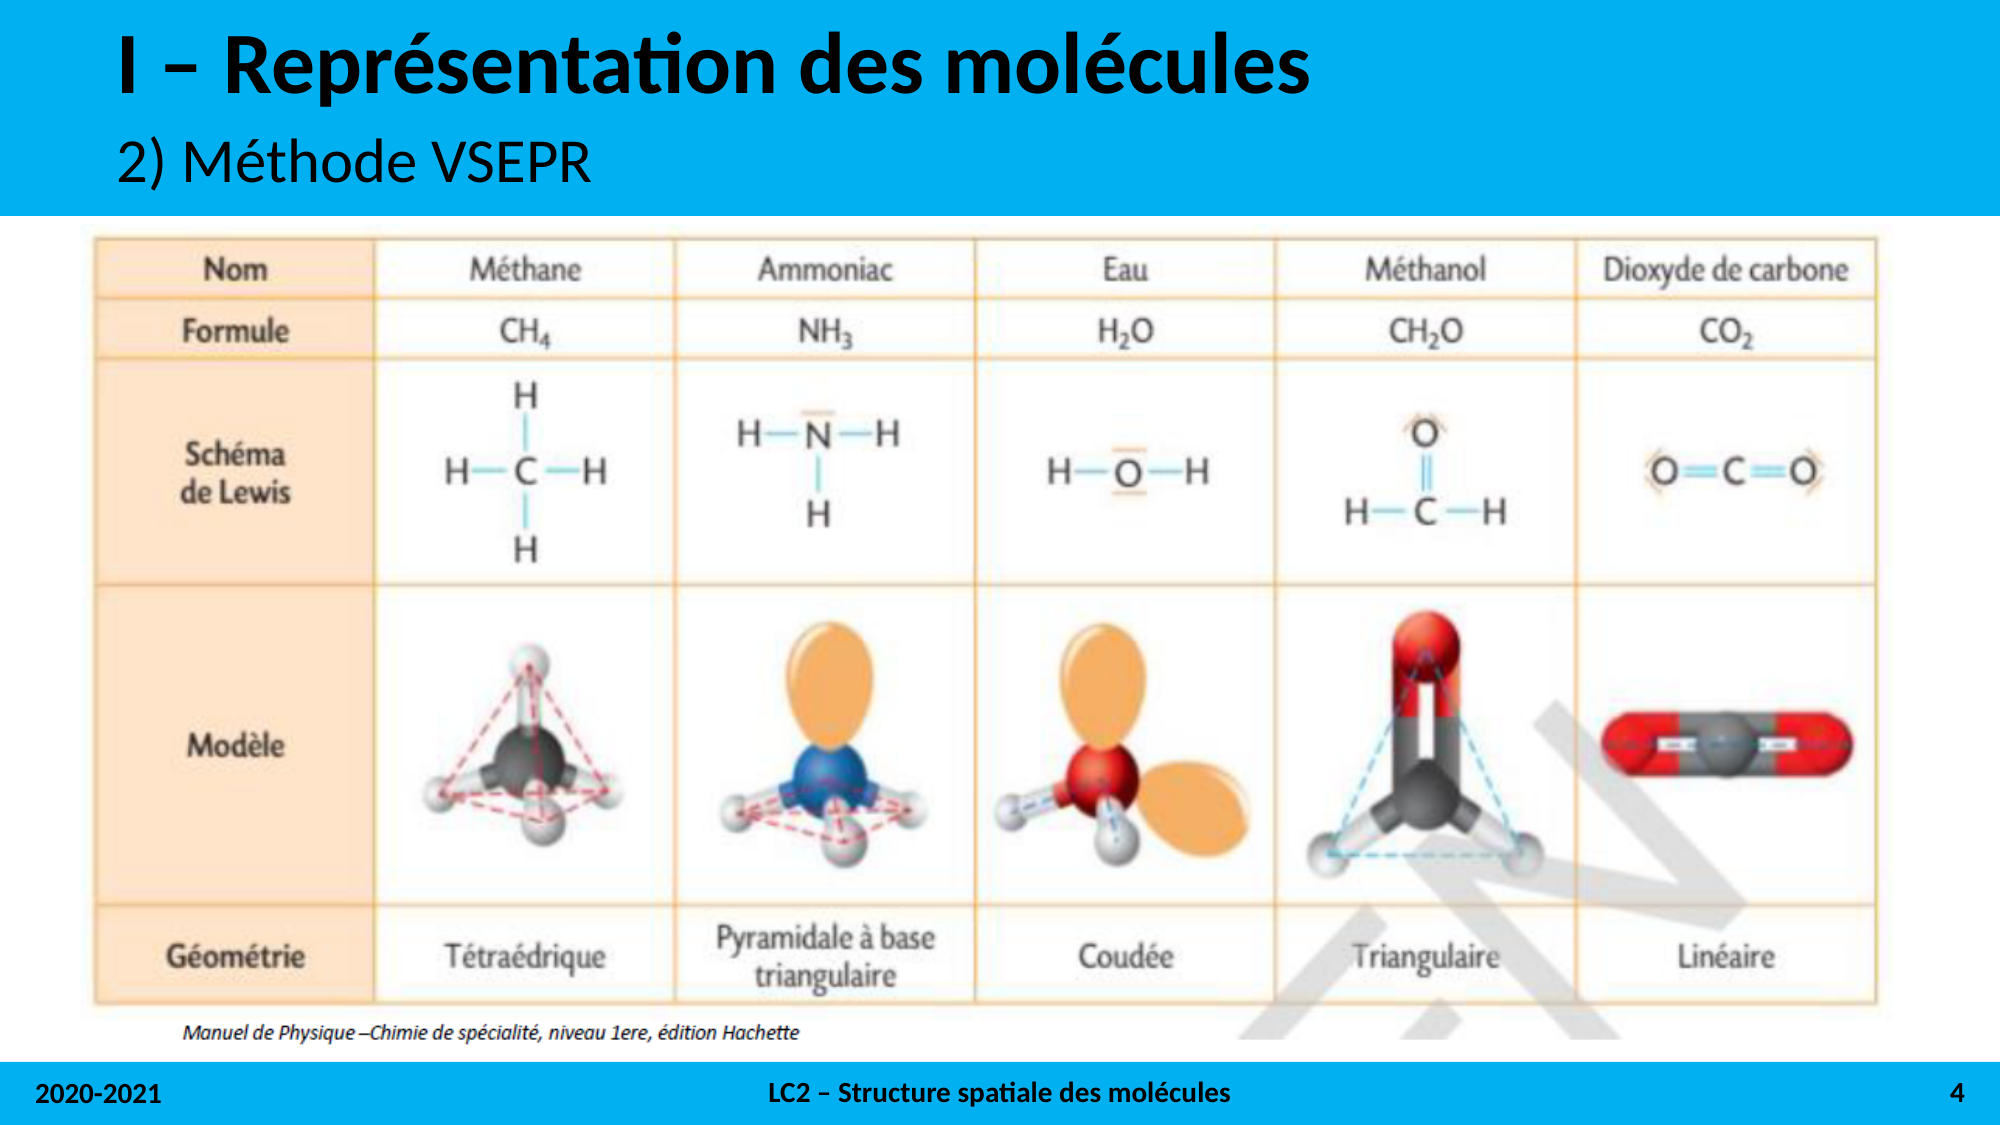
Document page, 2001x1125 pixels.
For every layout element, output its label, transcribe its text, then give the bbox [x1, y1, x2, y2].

slide_number 4 [1529, 1060, 1980, 1121]
picture [72, 221, 1897, 1057]
slide_number 2020-2021 [20, 1061, 470, 1122]
title I – Représentation des molécules [101, 16, 1863, 114]
footer LC2 – Structure spatiale des molécules [470, 1060, 1529, 1121]
list 2) Méthode VSEPR [101, 120, 1863, 204]
